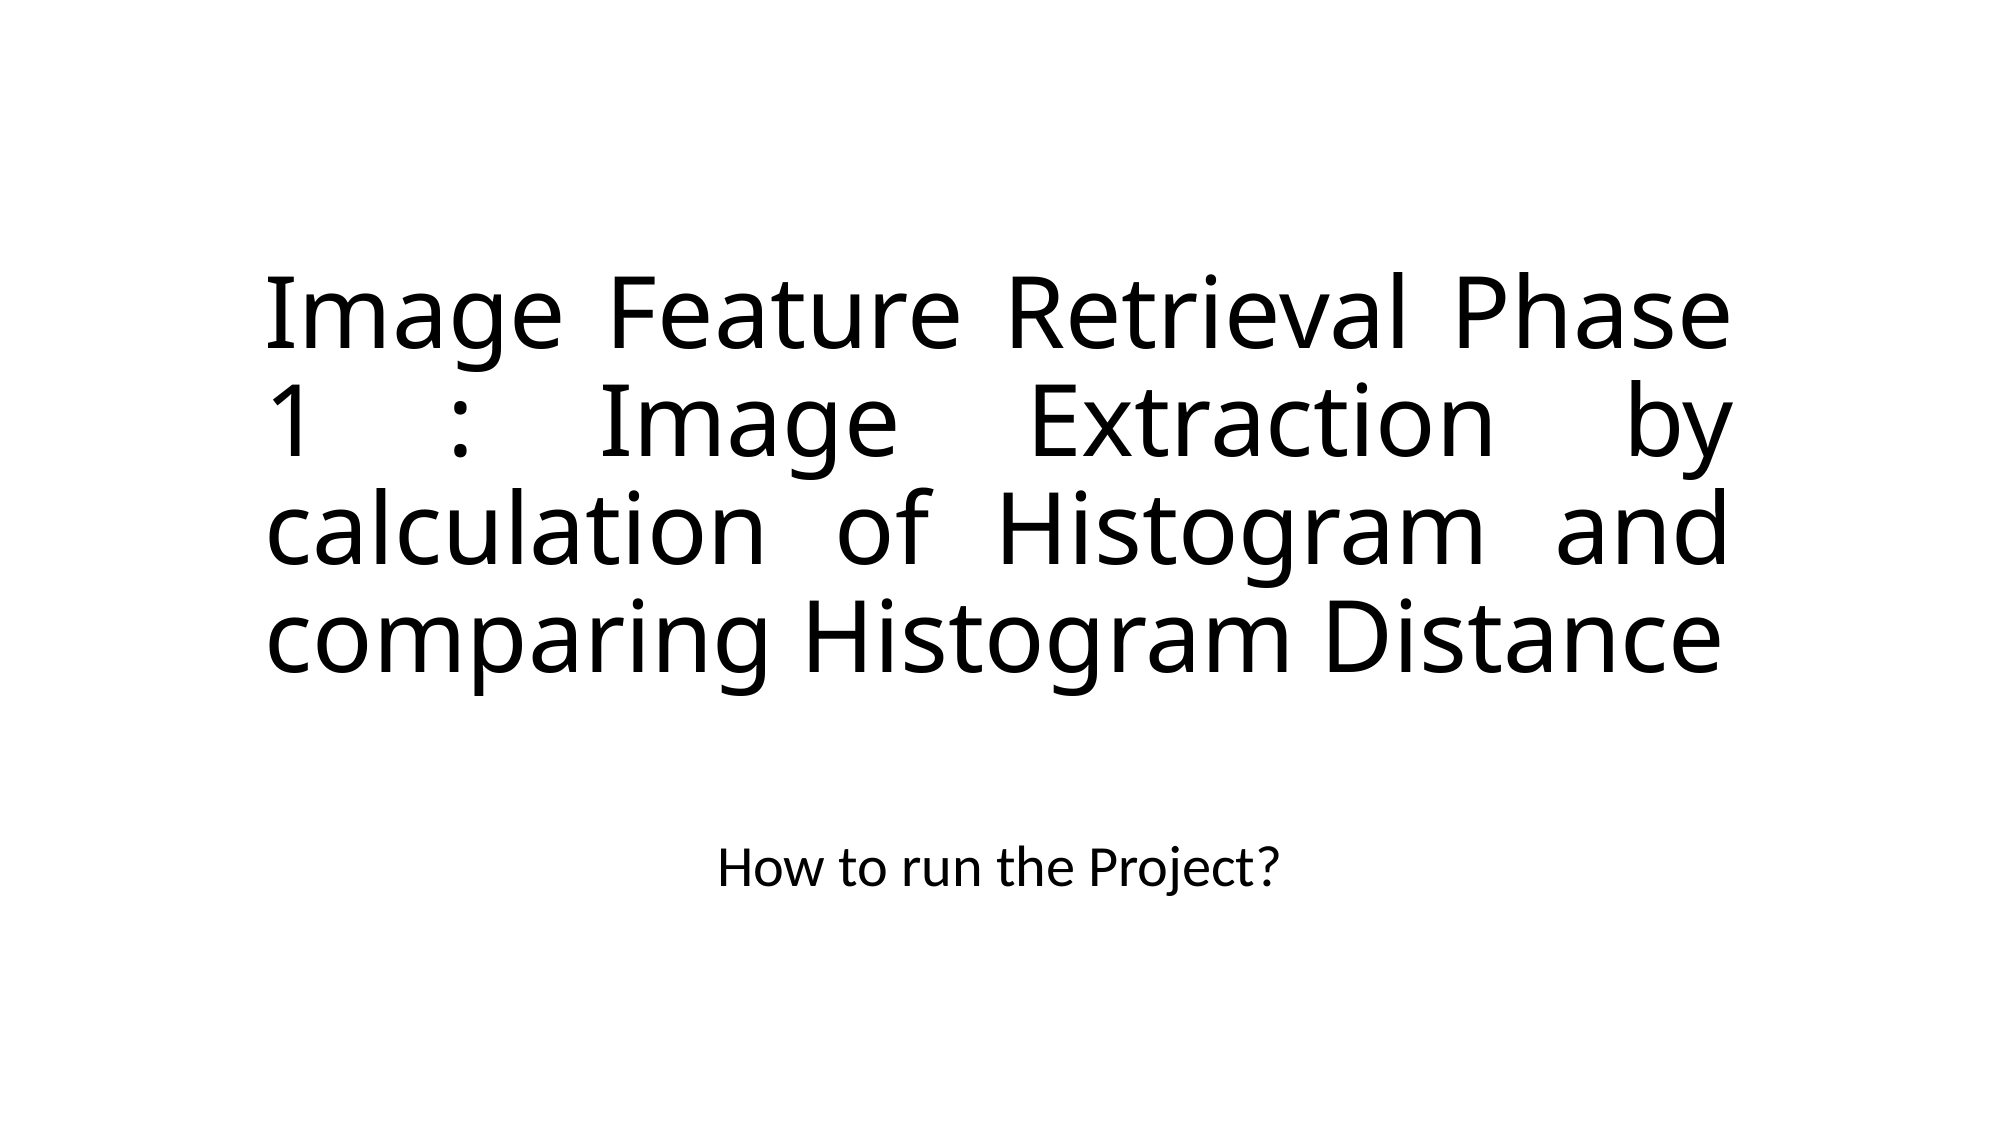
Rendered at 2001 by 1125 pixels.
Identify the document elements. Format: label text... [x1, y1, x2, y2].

title Image Feature Retrieval Phase 1 : Image Extraction by calculation of Histogram and comparing Histogram Distance [249, 222, 1750, 702]
subtitle How to run the Project? [249, 828, 1750, 966]
